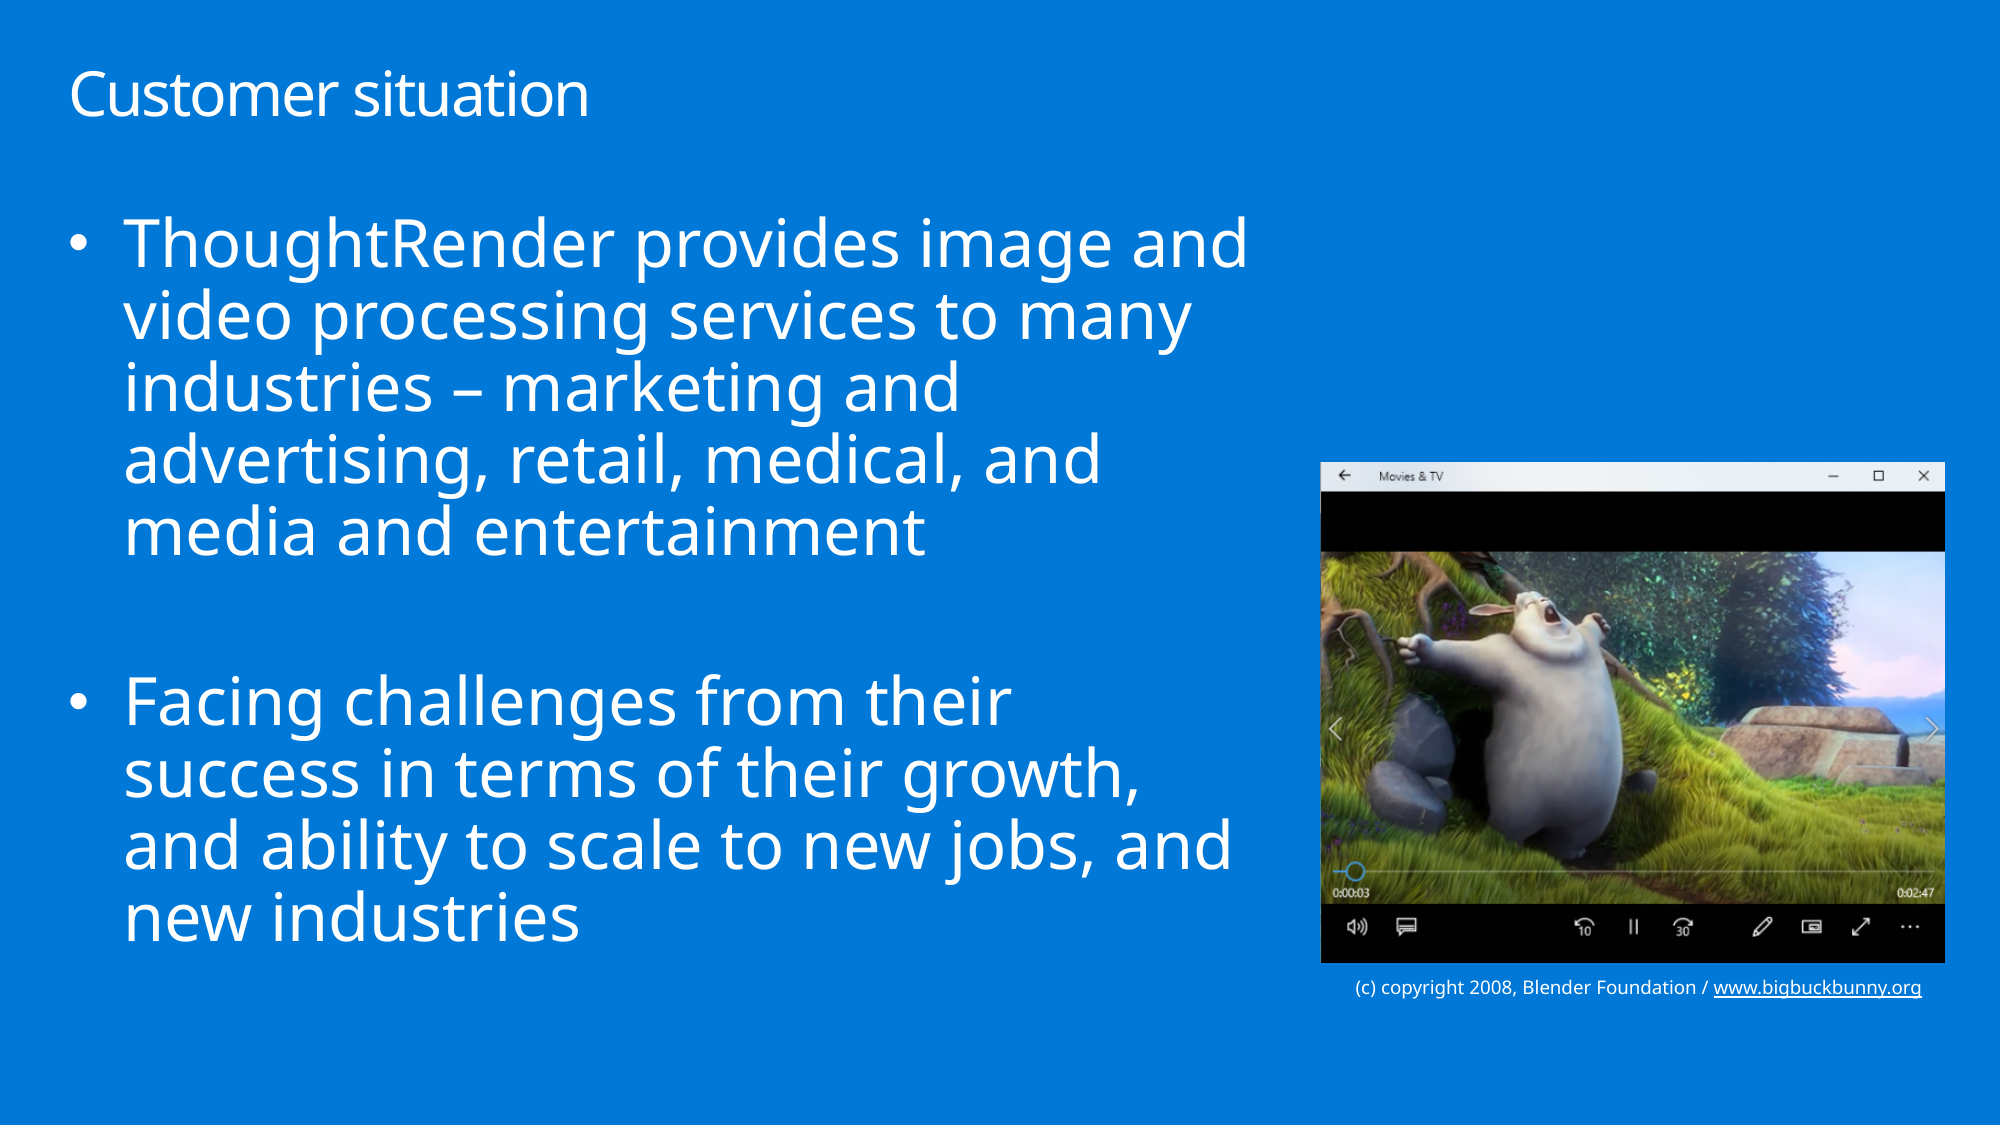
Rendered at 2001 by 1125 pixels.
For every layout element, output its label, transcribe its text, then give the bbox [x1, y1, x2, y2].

title Customer situation [44, 47, 1957, 196]
list ThoughtRender provides image and video processing services to many industries – marketing and advertising, retail, medical, and media and entertainment Facing challenges from their success in terms of their growth, and ability to scale to new jobs, and new industries [44, 195, 1278, 1058]
picture [1319, 462, 1945, 963]
text_box (c) copyright 2008, Blender Foundation / www.bigbuckbunny.org [1325, 954, 1956, 1090]
